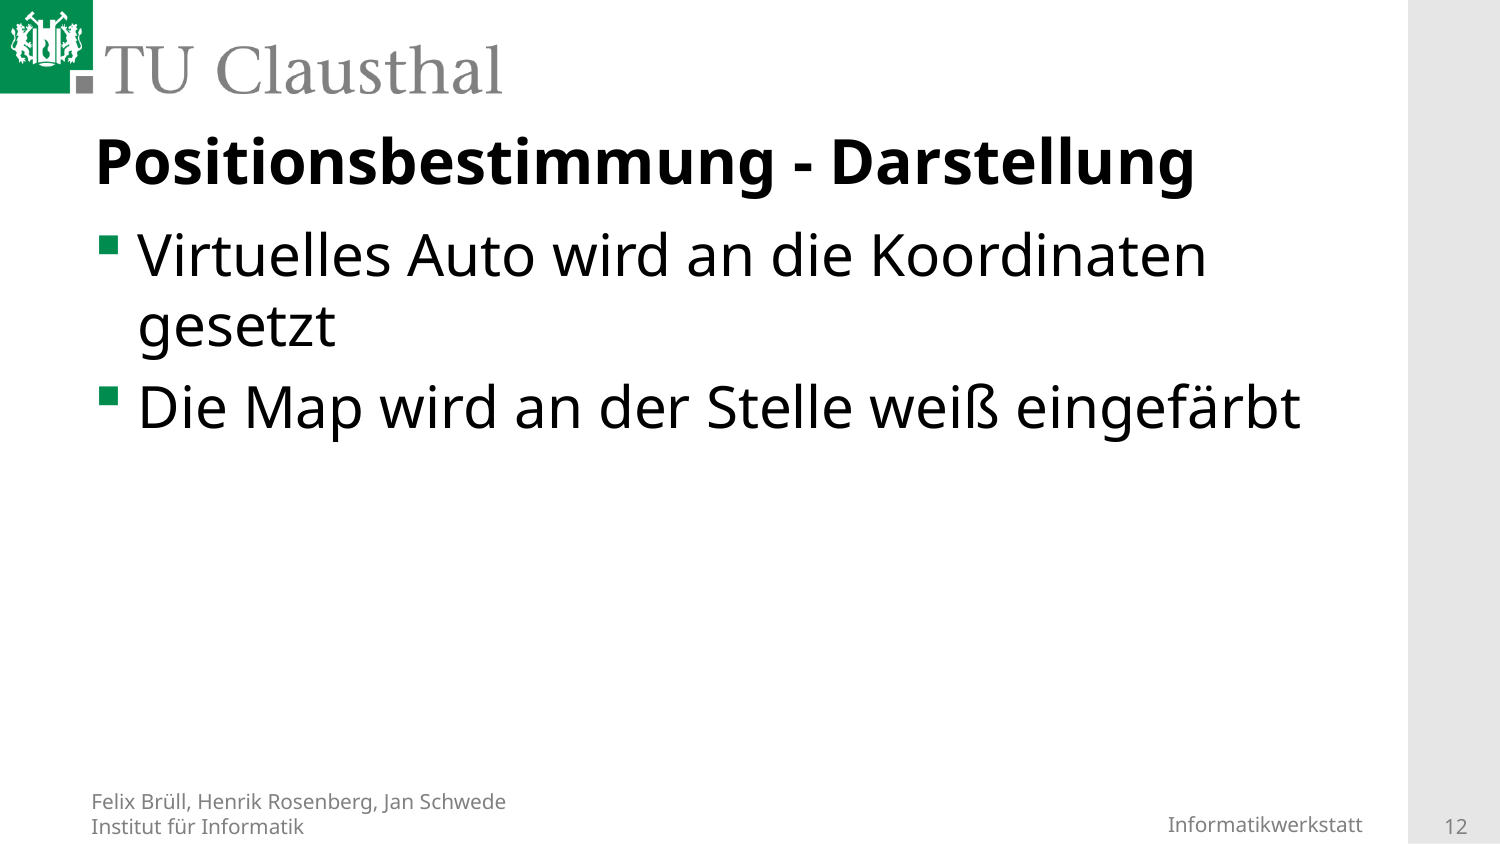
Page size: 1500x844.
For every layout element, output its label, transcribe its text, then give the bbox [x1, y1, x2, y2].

list Virtuelles Auto wird an die Koordinaten gesetzt Die Map wird an der Stelle weiß eingefärbt [78, 210, 1379, 741]
picture [0, 0, 502, 94]
title Positionsbestimmung - Darstellung [79, 114, 1375, 201]
